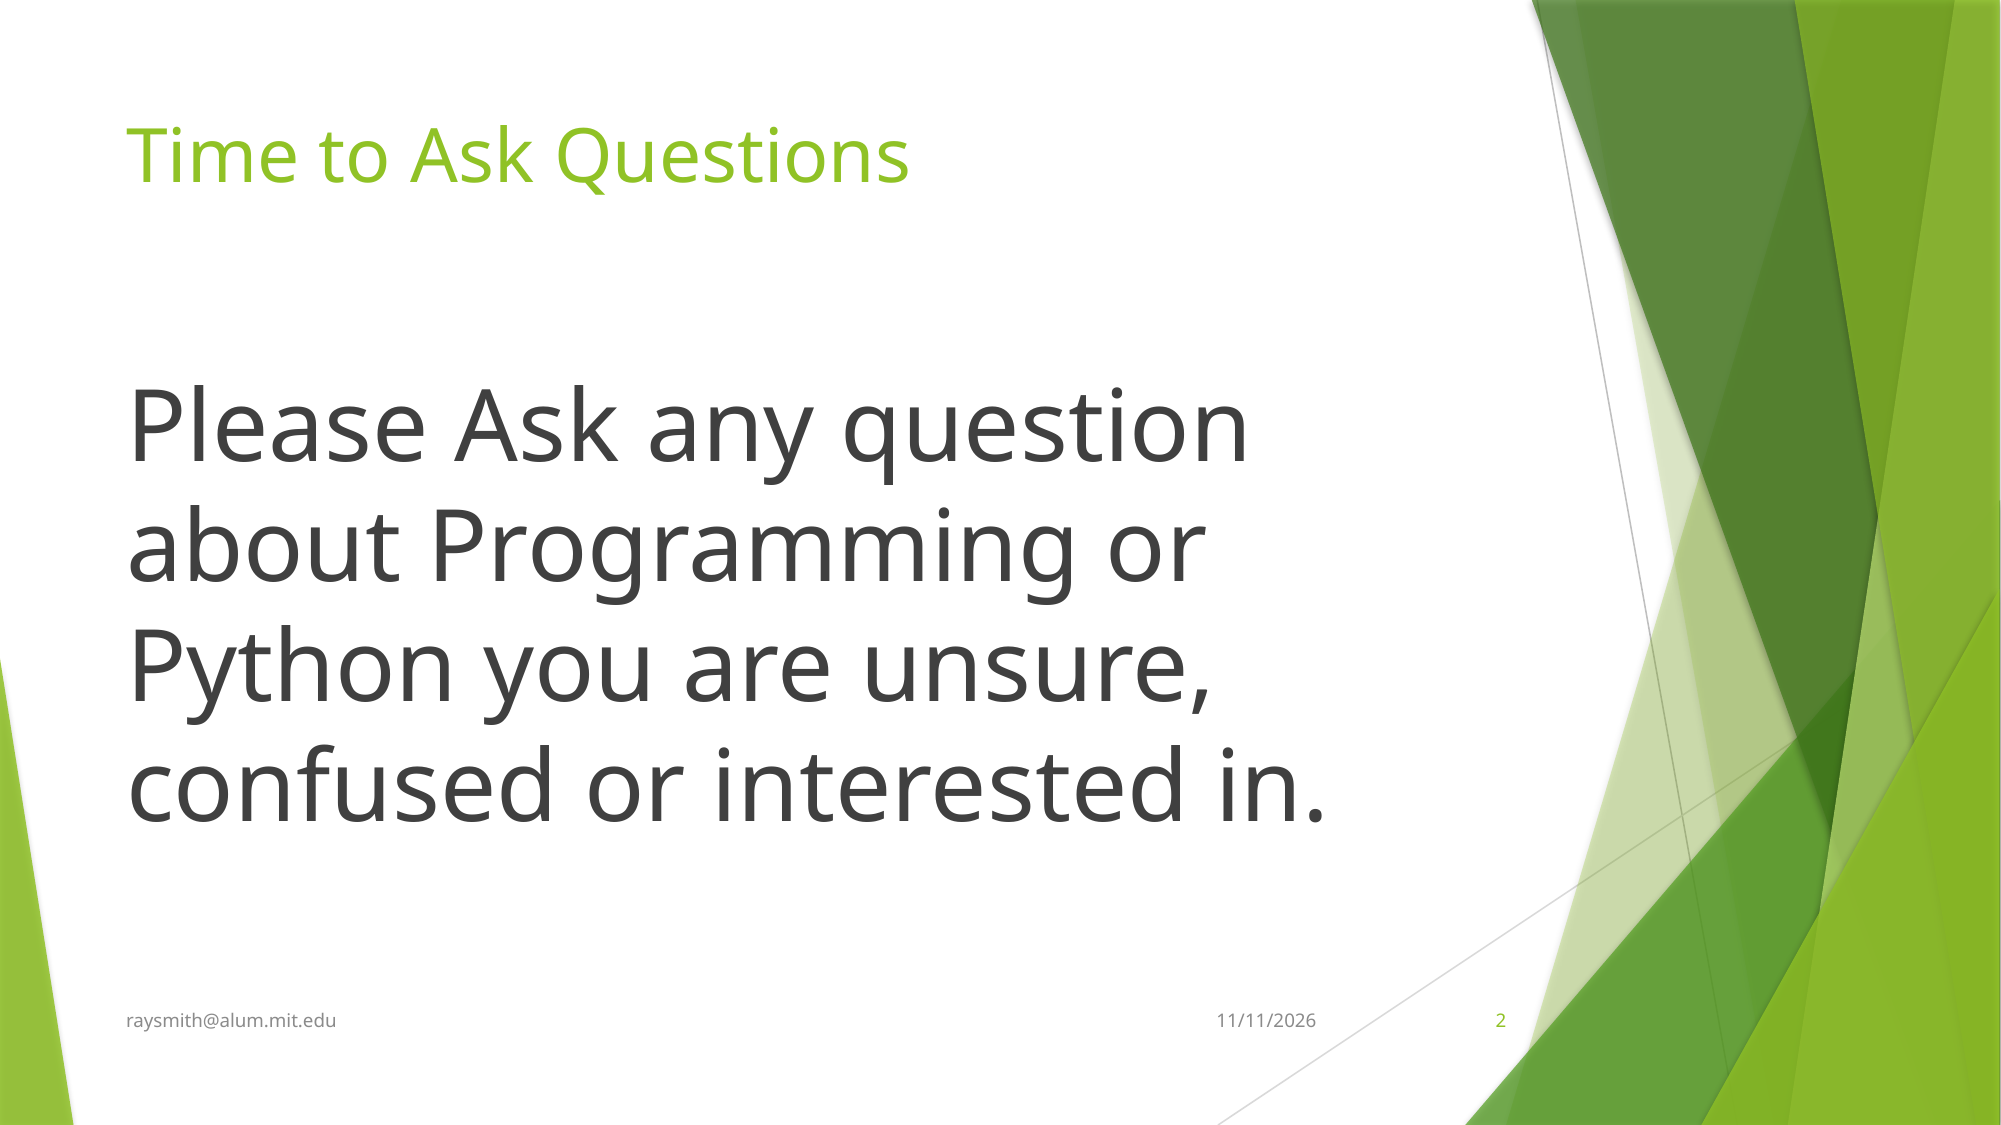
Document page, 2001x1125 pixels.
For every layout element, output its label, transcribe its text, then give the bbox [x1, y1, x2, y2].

footer raysmith@alum.mit.edu [111, 991, 1145, 1051]
list Please Ask any question about Programming or Python you are unsure, confused or interested in. [111, 354, 1522, 992]
title Time to Ask Questions [111, 99, 1522, 317]
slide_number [1181, 991, 1332, 1051]
slide_number 2 [1409, 991, 1522, 1051]
